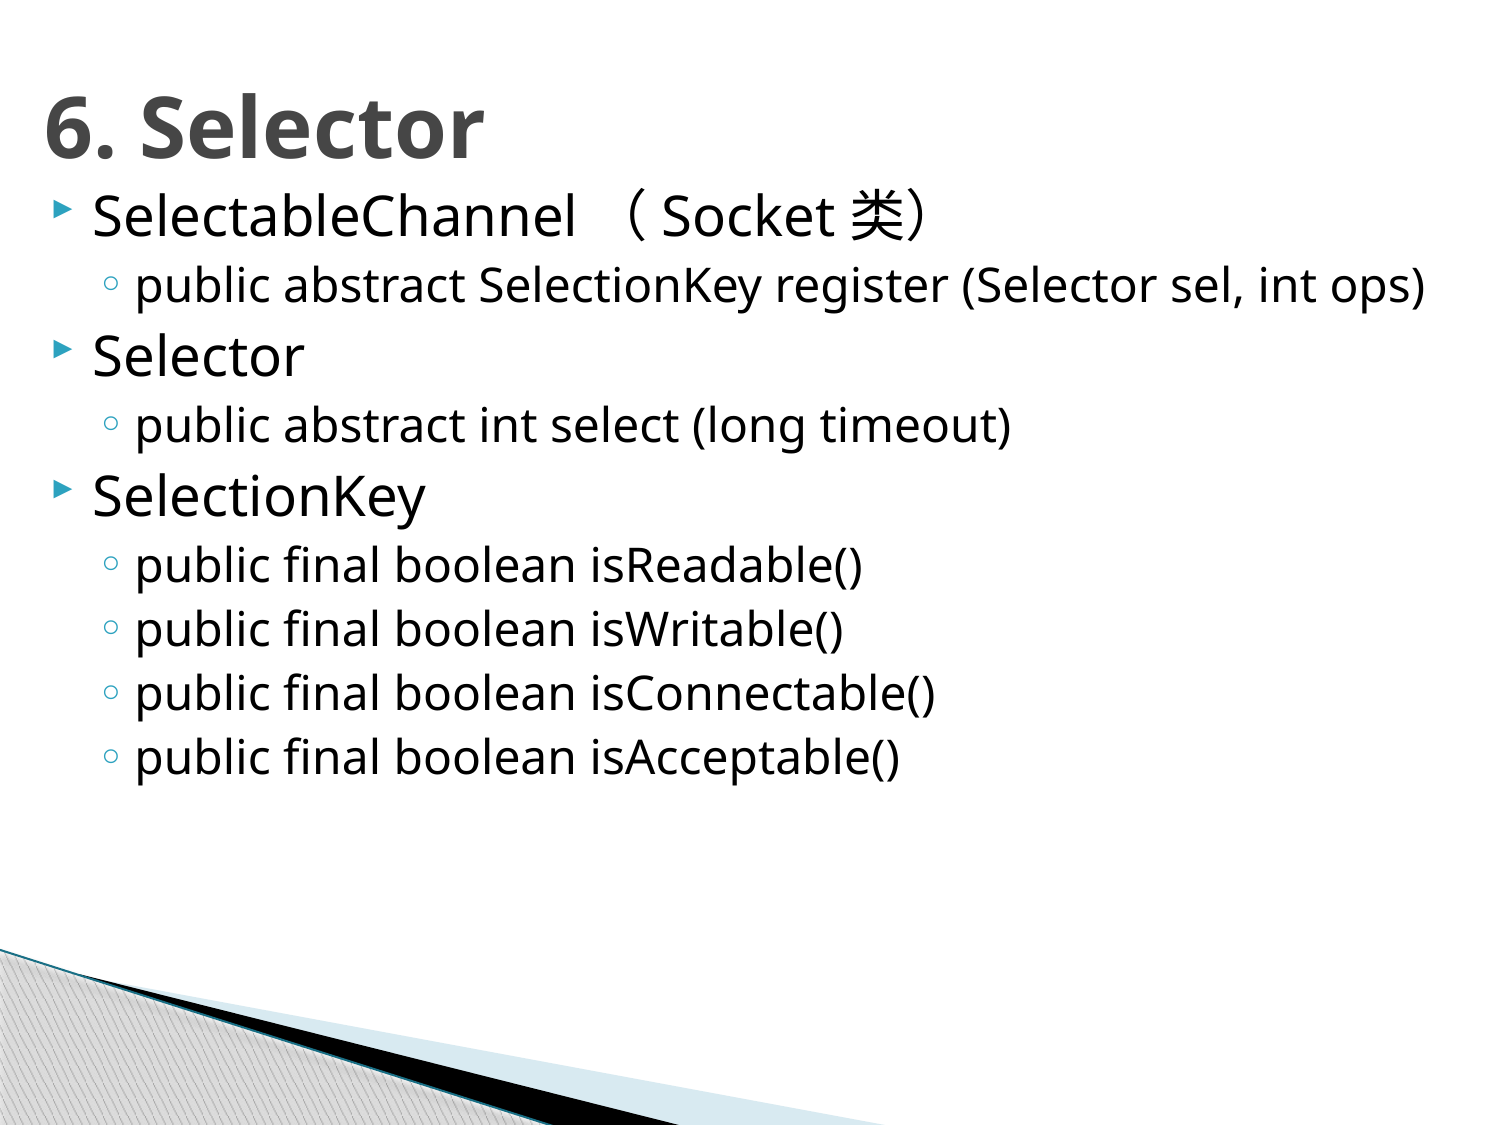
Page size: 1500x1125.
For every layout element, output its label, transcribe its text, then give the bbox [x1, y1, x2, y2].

title 6. Selector [29, 30, 1380, 219]
list SelectableChannel（Socket类） public abstract SelectionKey register (Selector sel, int ops) Selector public abstract int select (long timeout) SelectionKey public final boolean isReadable() public final boolean isWritable() public final boolean isConnectable() public final boolean isAcceptable() [17, 172, 1483, 916]
